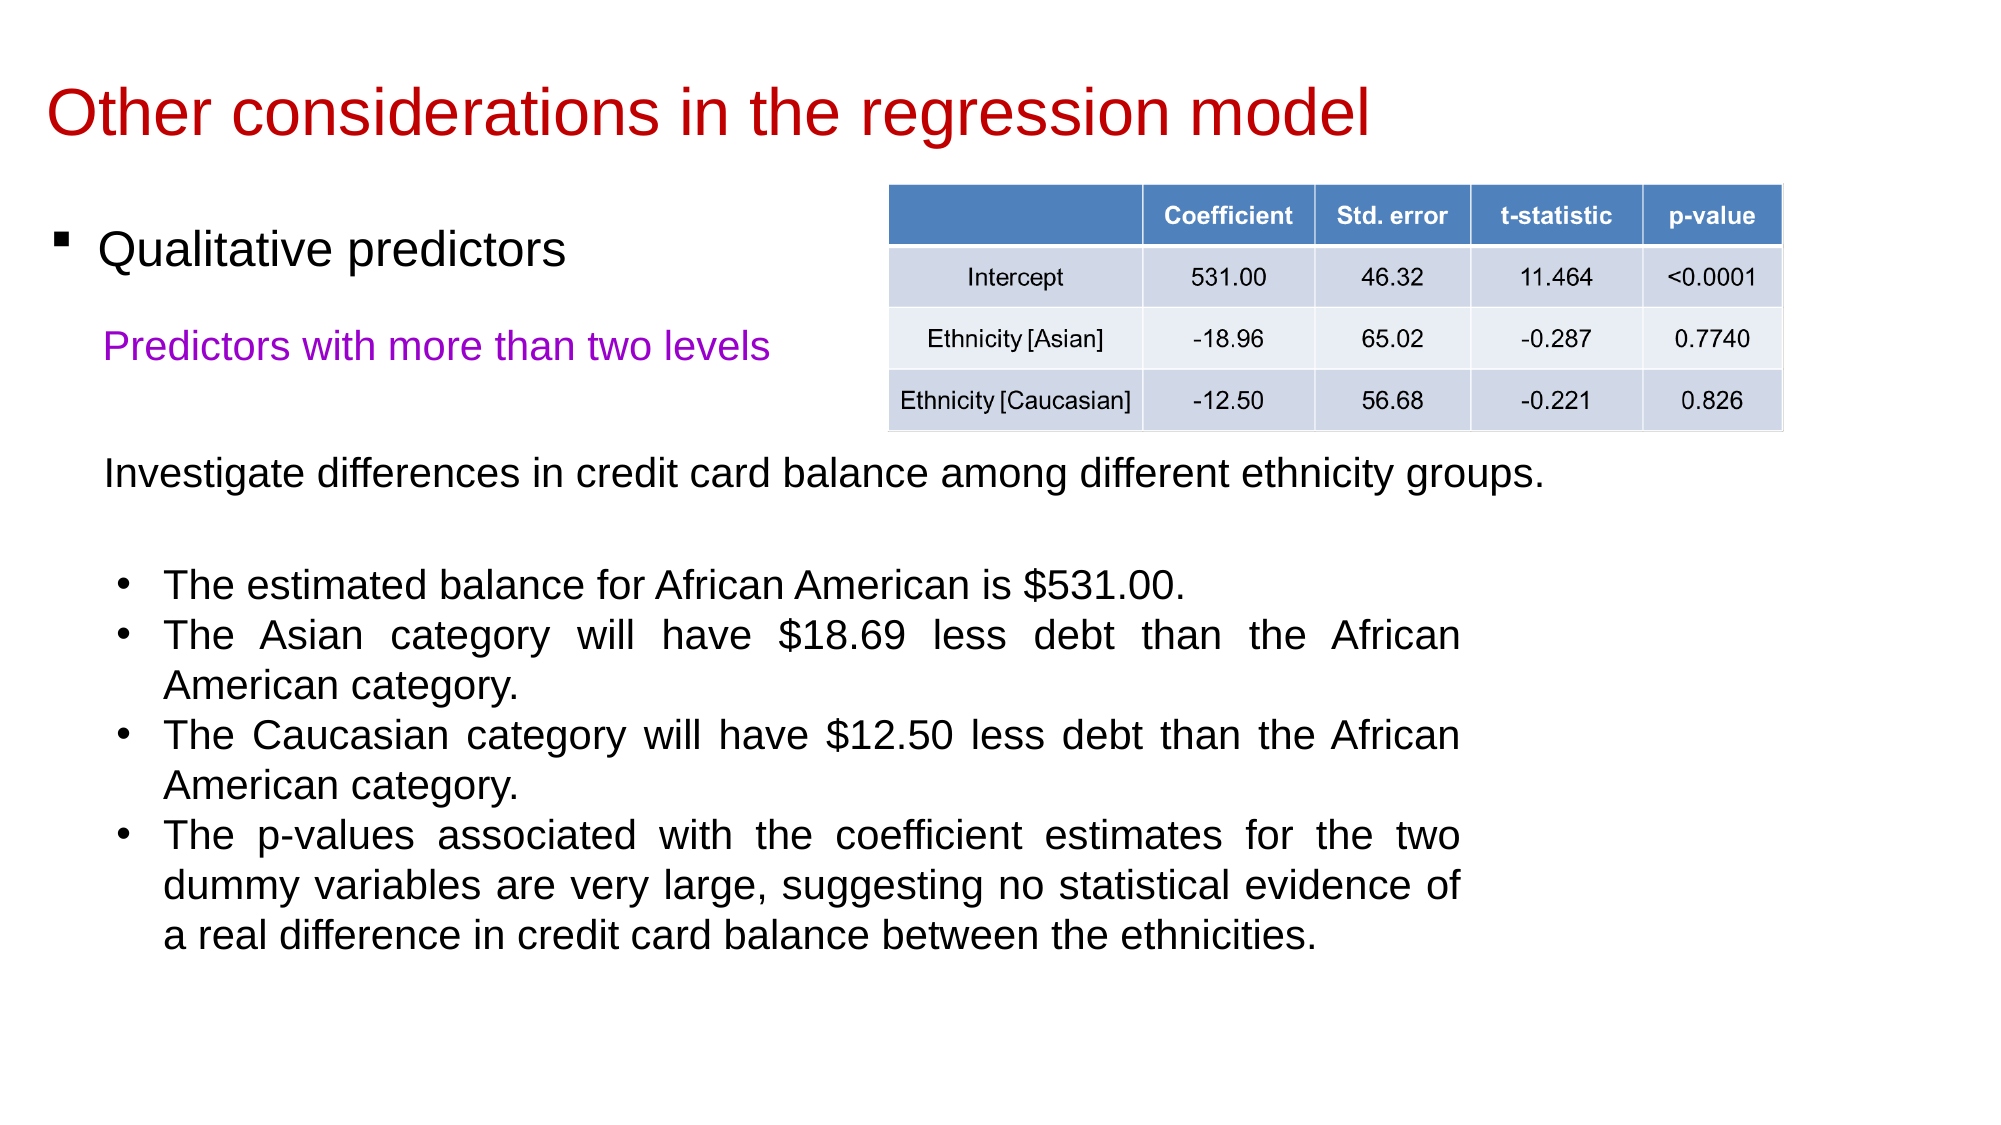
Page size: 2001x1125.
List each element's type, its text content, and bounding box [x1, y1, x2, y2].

text_box The estimated balance for African American is $531.00. The Asian category will have $18.69 less debt than the African American category. The Caucasian category will have $12.50 less debt than the African American category. The p-values associated with the coefficient estimates for the two dummy variables are very large, suggesting no statistical evidence of a real difference in credit card balance between the ethnicities. [101, 550, 1477, 966]
text_box Investigate differences in credit card balance among different ethnicity groups. [88, 437, 1575, 503]
picture [887, 183, 1786, 432]
text_box Qualitative predictors [35, 208, 882, 284]
text_box Other considerations in the regression model [31, 61, 1875, 237]
text_box Predictors with more than two levels [87, 311, 882, 377]
